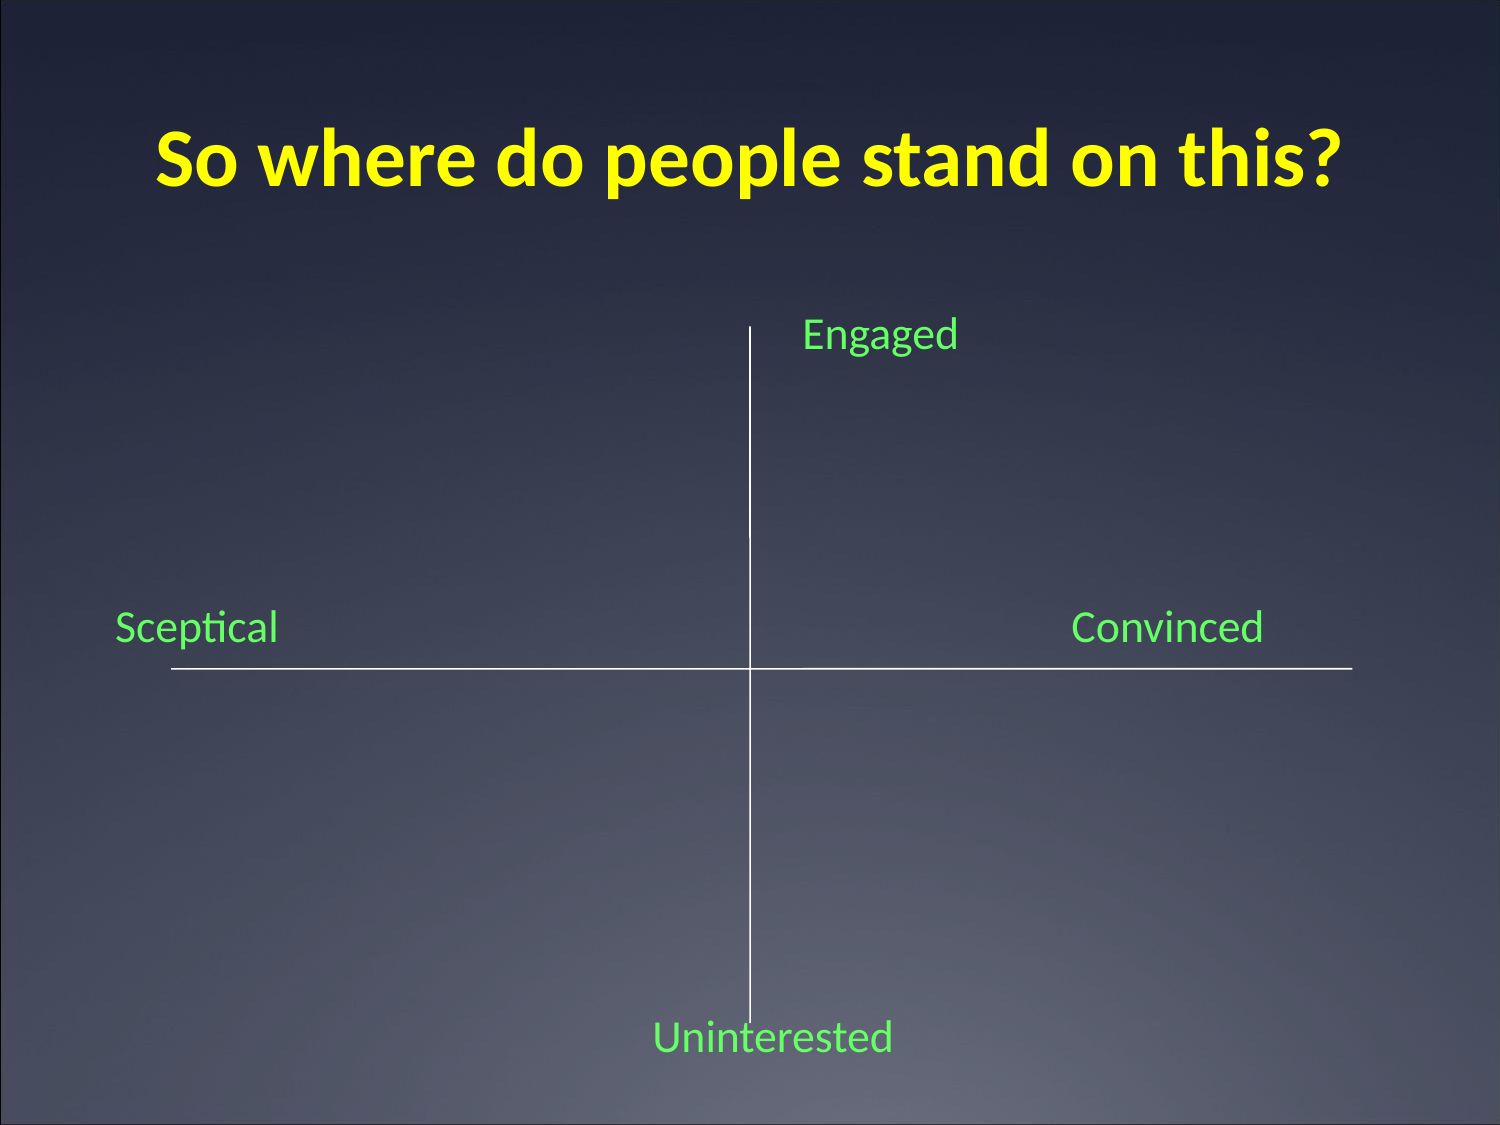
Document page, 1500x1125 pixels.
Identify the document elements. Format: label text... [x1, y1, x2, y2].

picture [0, 0, 1500, 1125]
title So where do people stand on this? [52, 95, 1448, 226]
list Engaged Sceptical Convinced Uninterested [100, 302, 1448, 1095]
